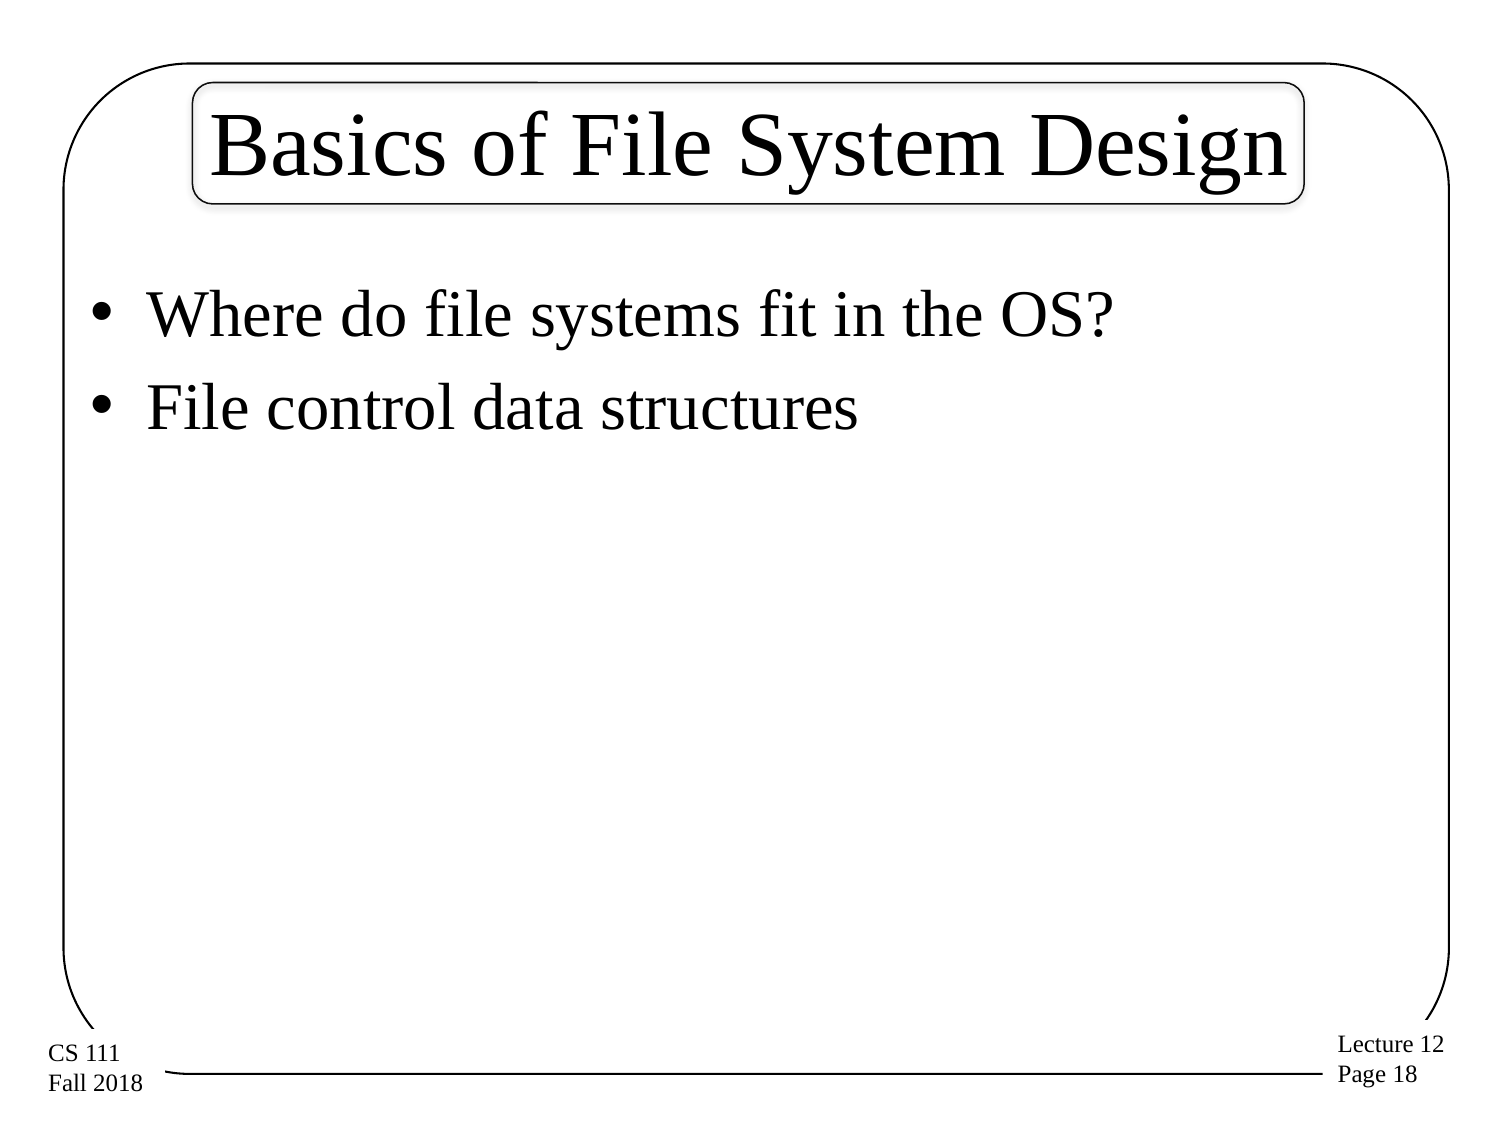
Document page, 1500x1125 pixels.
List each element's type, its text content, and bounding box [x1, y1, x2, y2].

text_box [191, 81, 1305, 205]
list Where do file systems fit in the OS? File control data structures [74, 262, 1426, 1006]
title Basics of File System Design [74, 44, 1426, 233]
